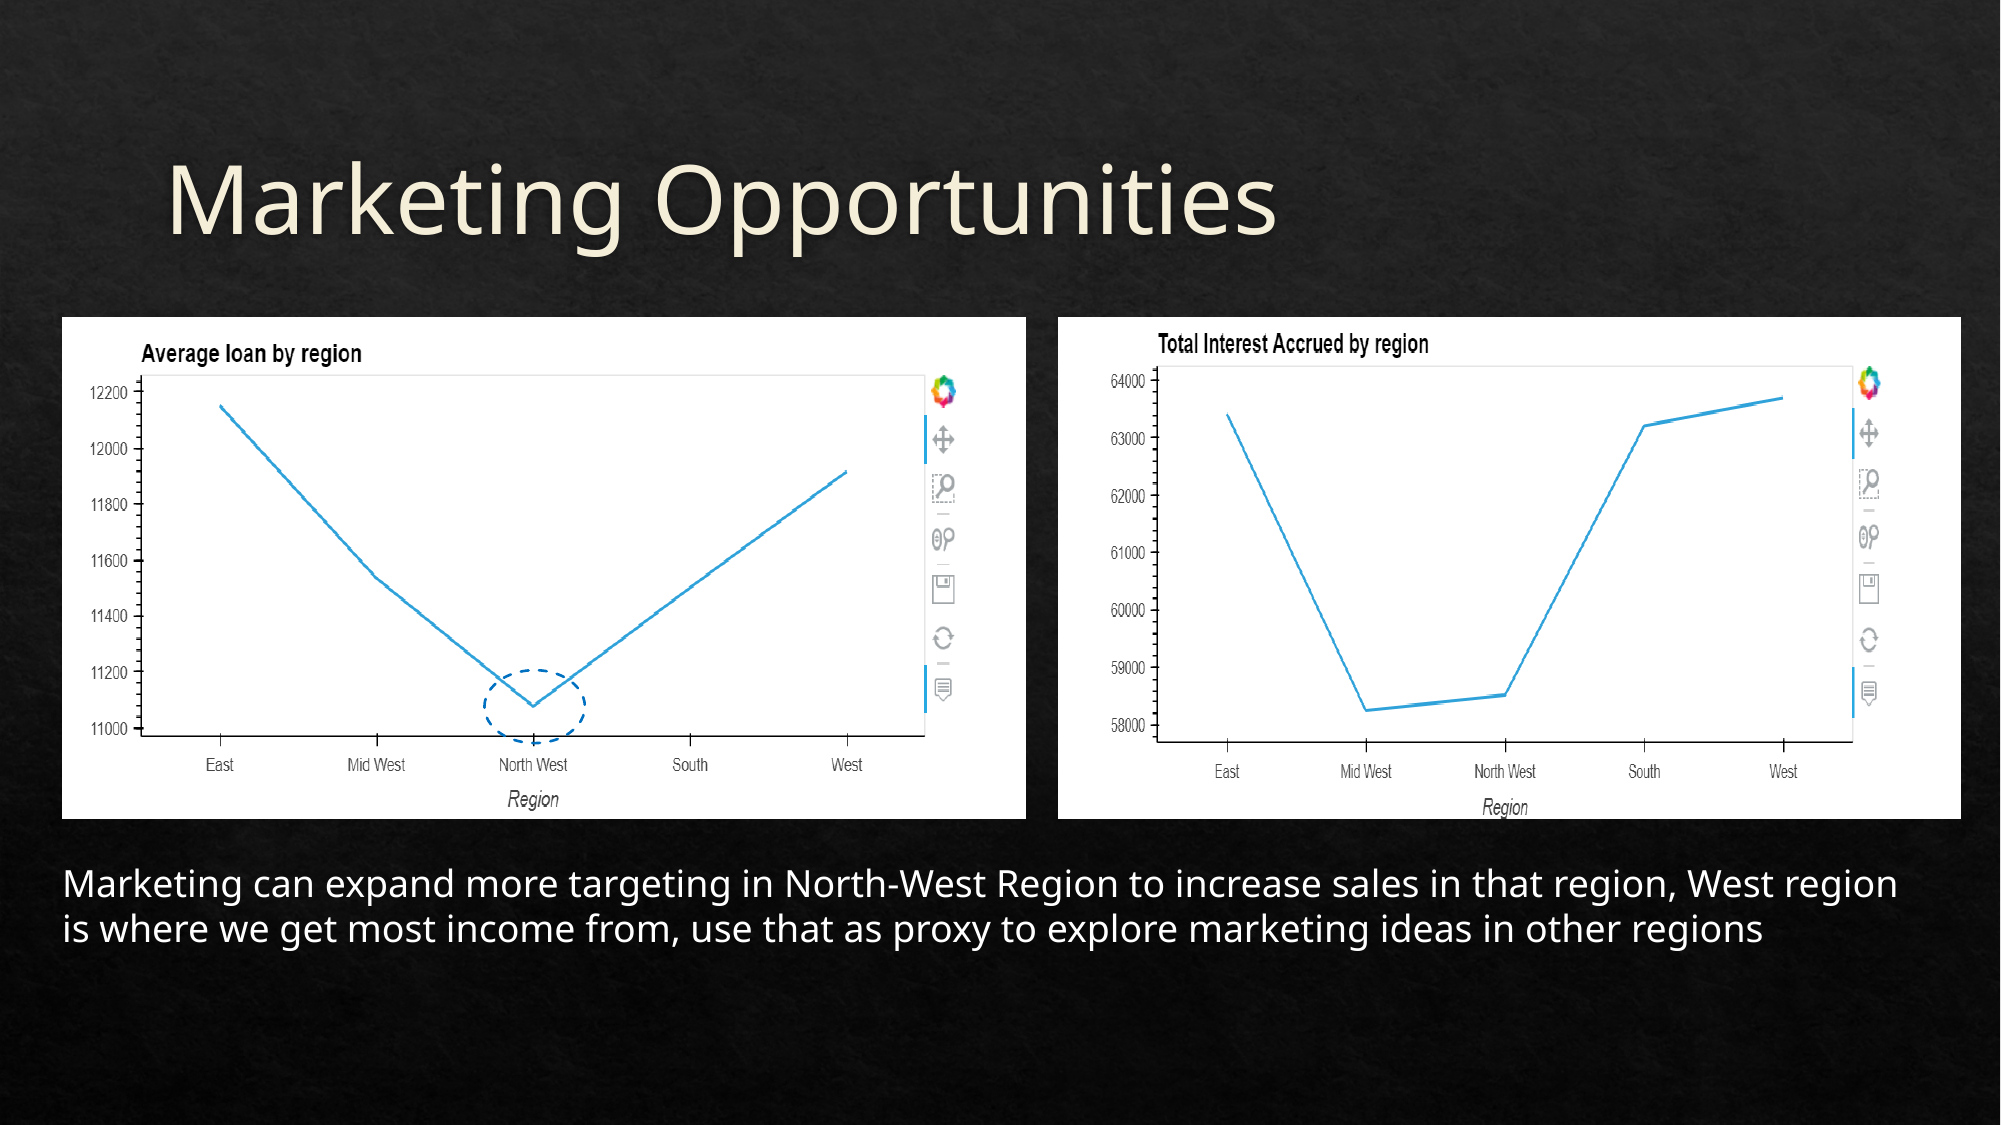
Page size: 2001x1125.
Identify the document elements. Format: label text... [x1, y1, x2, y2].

text_box Marketing can expand more targeting in North-West Region to increase sales in that region, West region is where we get most income from, use that as proxy to explore marketing ideas in other regions [47, 852, 1952, 958]
picture [1057, 316, 1962, 819]
title Marketing Opportunities [149, 99, 1849, 307]
picture [61, 316, 1026, 819]
